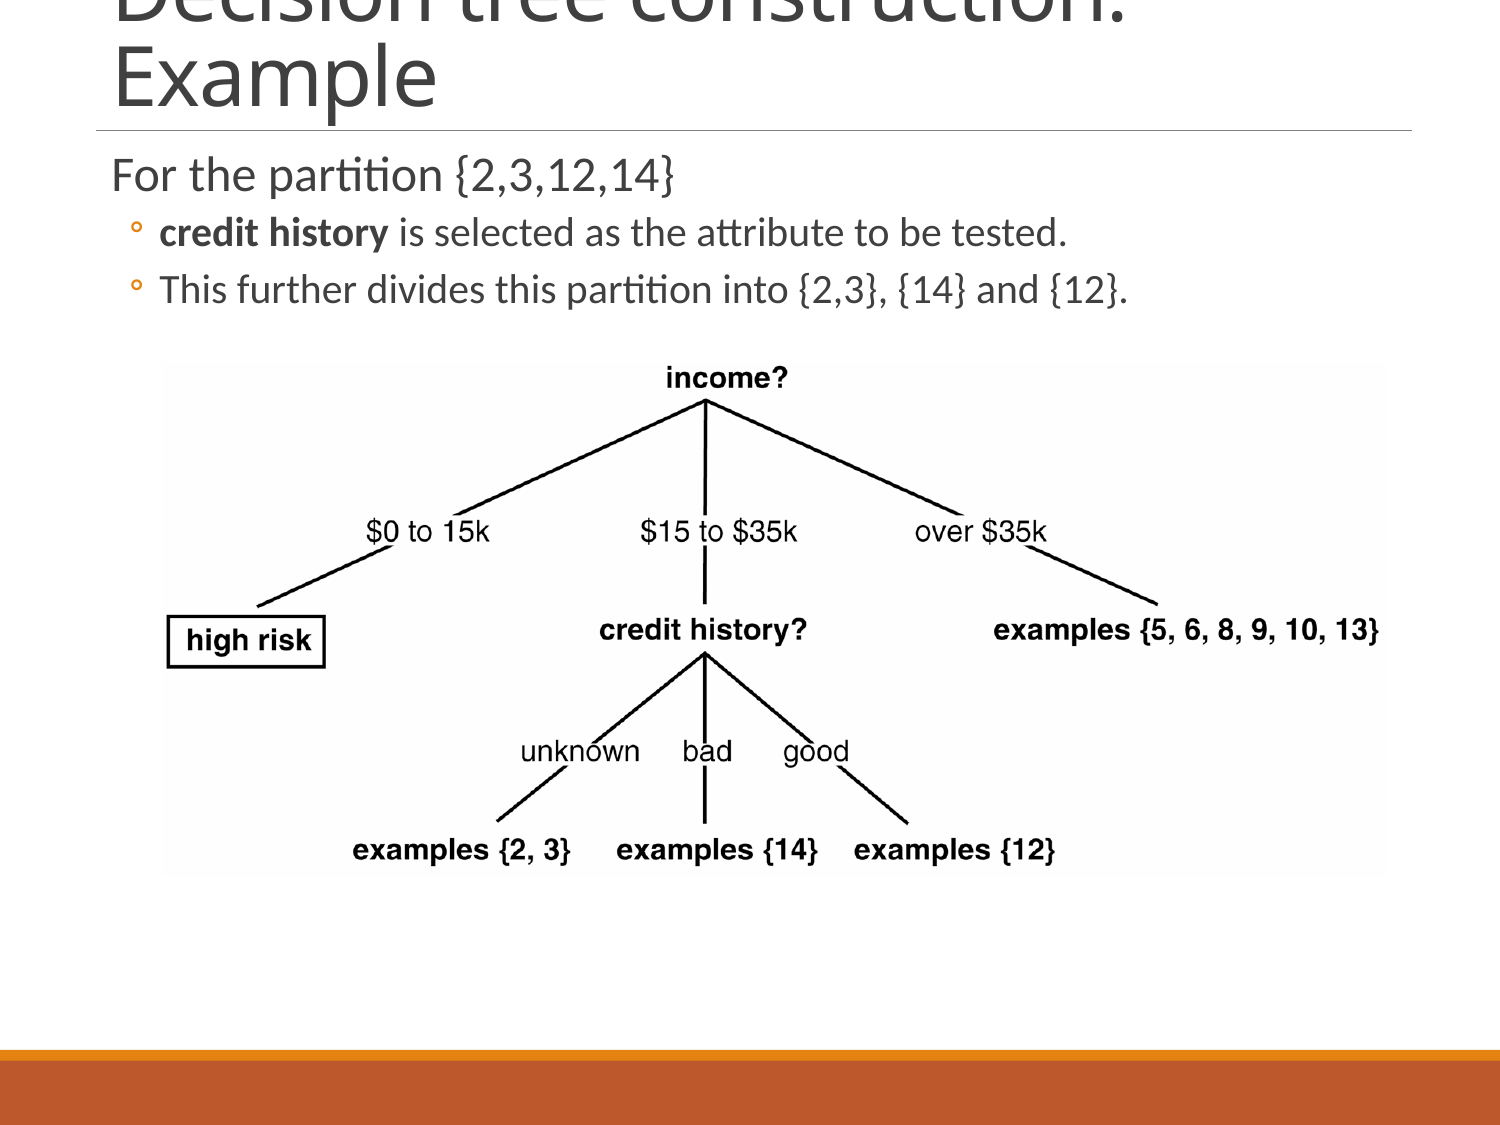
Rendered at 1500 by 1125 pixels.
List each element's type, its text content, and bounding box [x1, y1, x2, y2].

title Decision tree construction: Example [96, 19, 1413, 131]
picture [161, 361, 1388, 878]
list For the partition {2,3,12,14} credit history is selected as the attribute to be tested. This further divides this partition into {2,3}, {14} and {12}. [96, 140, 1413, 1034]
